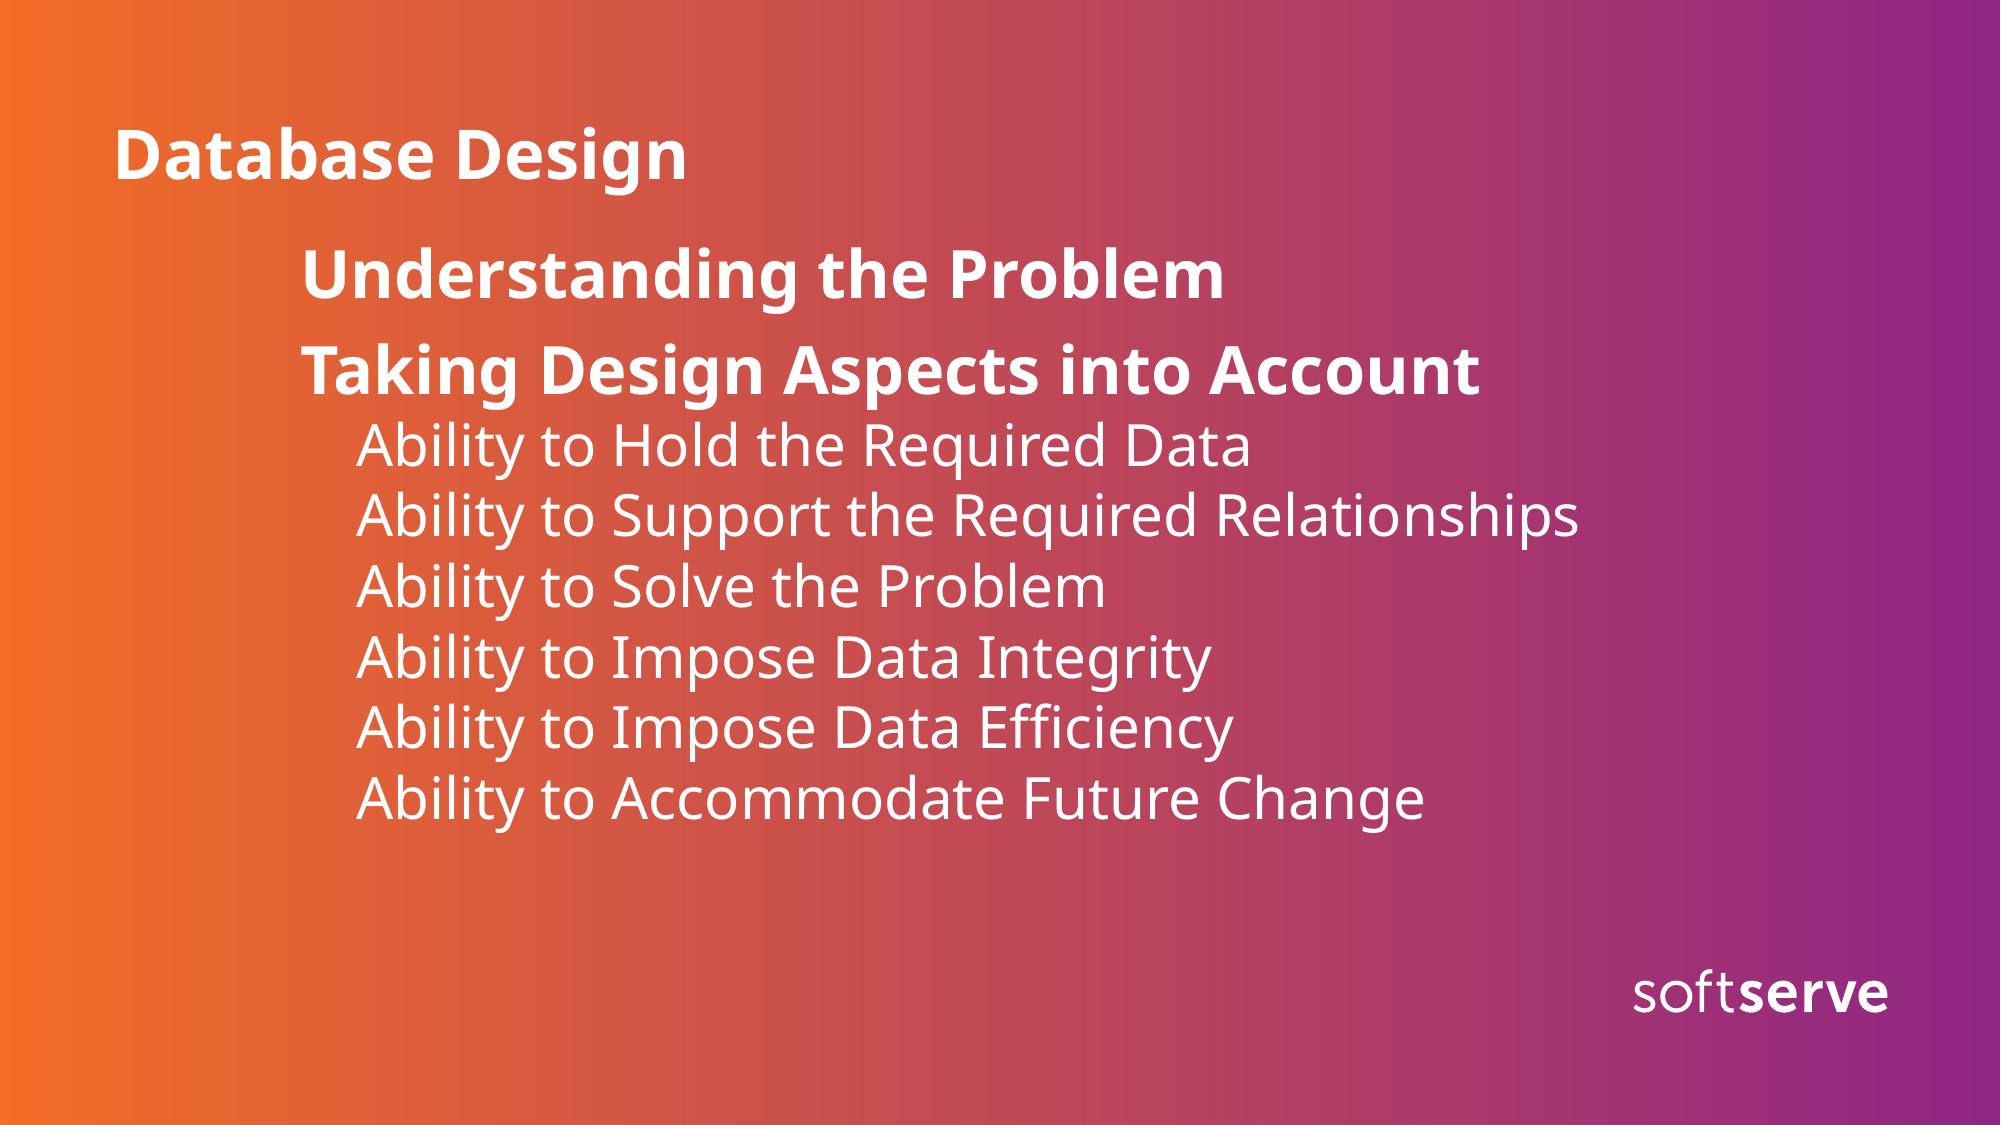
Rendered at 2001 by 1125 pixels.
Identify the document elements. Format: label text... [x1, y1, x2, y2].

title Database Design [112, 112, 1888, 225]
list Understanding the Problem Taking Design Aspects into Account Ability to Hold the Required Data Ability to Support the Required Relationships Ability to Solve the Problem Ability to Impose Data Integrity Ability to Impose Data Efficiency Ability to Accommodate Future Change [300, 224, 1666, 1013]
